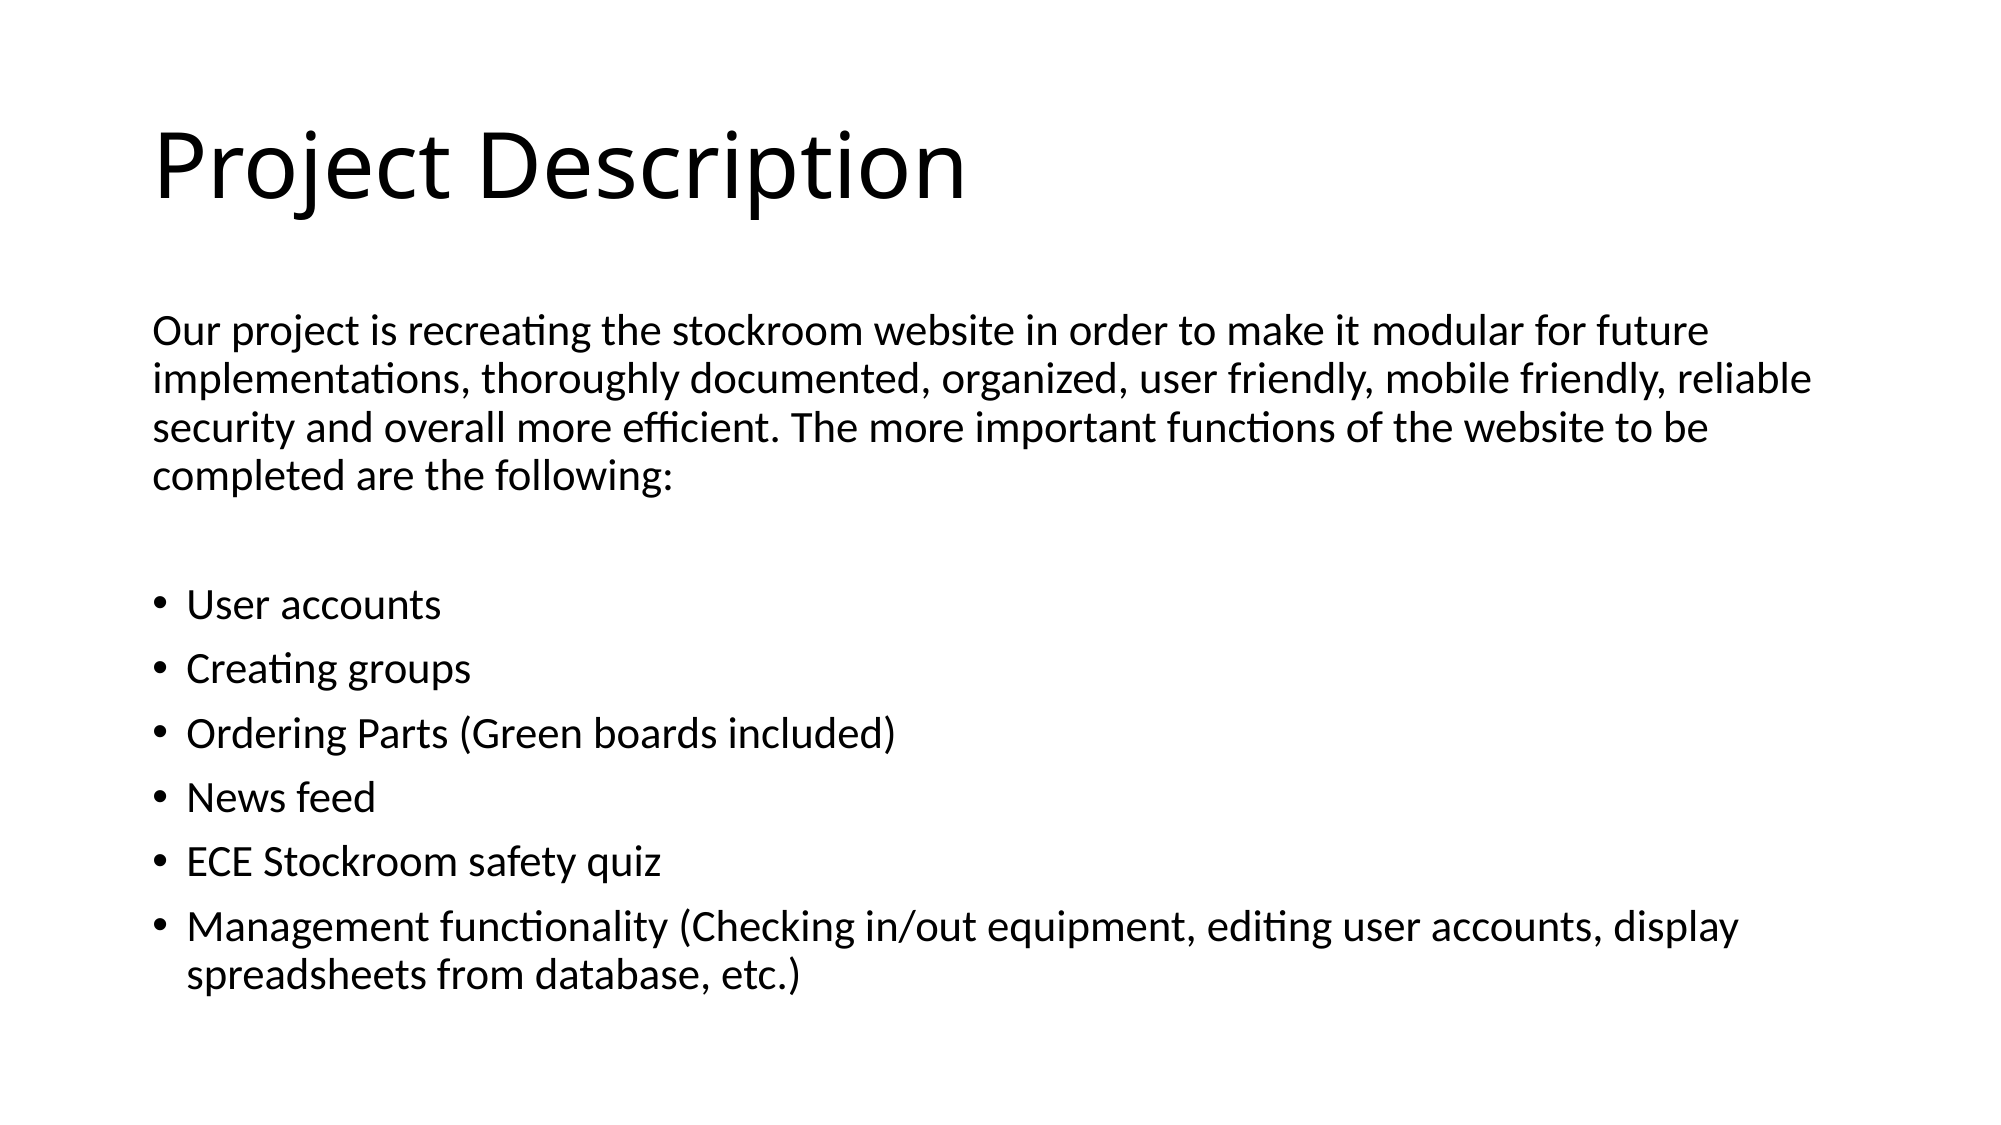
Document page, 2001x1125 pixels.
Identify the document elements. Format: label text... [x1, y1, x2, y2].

list Our project is recreating the stockroom website in order to make it modular for future implementations, thoroughly documented, organized, user friendly, mobile friendly, reliable security and overall more efficient. The more important functions of the website to be completed are the following: User accounts Creating groups Ordering Parts (Green boards included) News feed ECE Stockroom safety quiz Management functionality (Checking in/out equipment, editing user accounts, display spreadsheets from database, etc.) [137, 299, 1863, 1014]
title Project Description [137, 59, 1863, 278]
